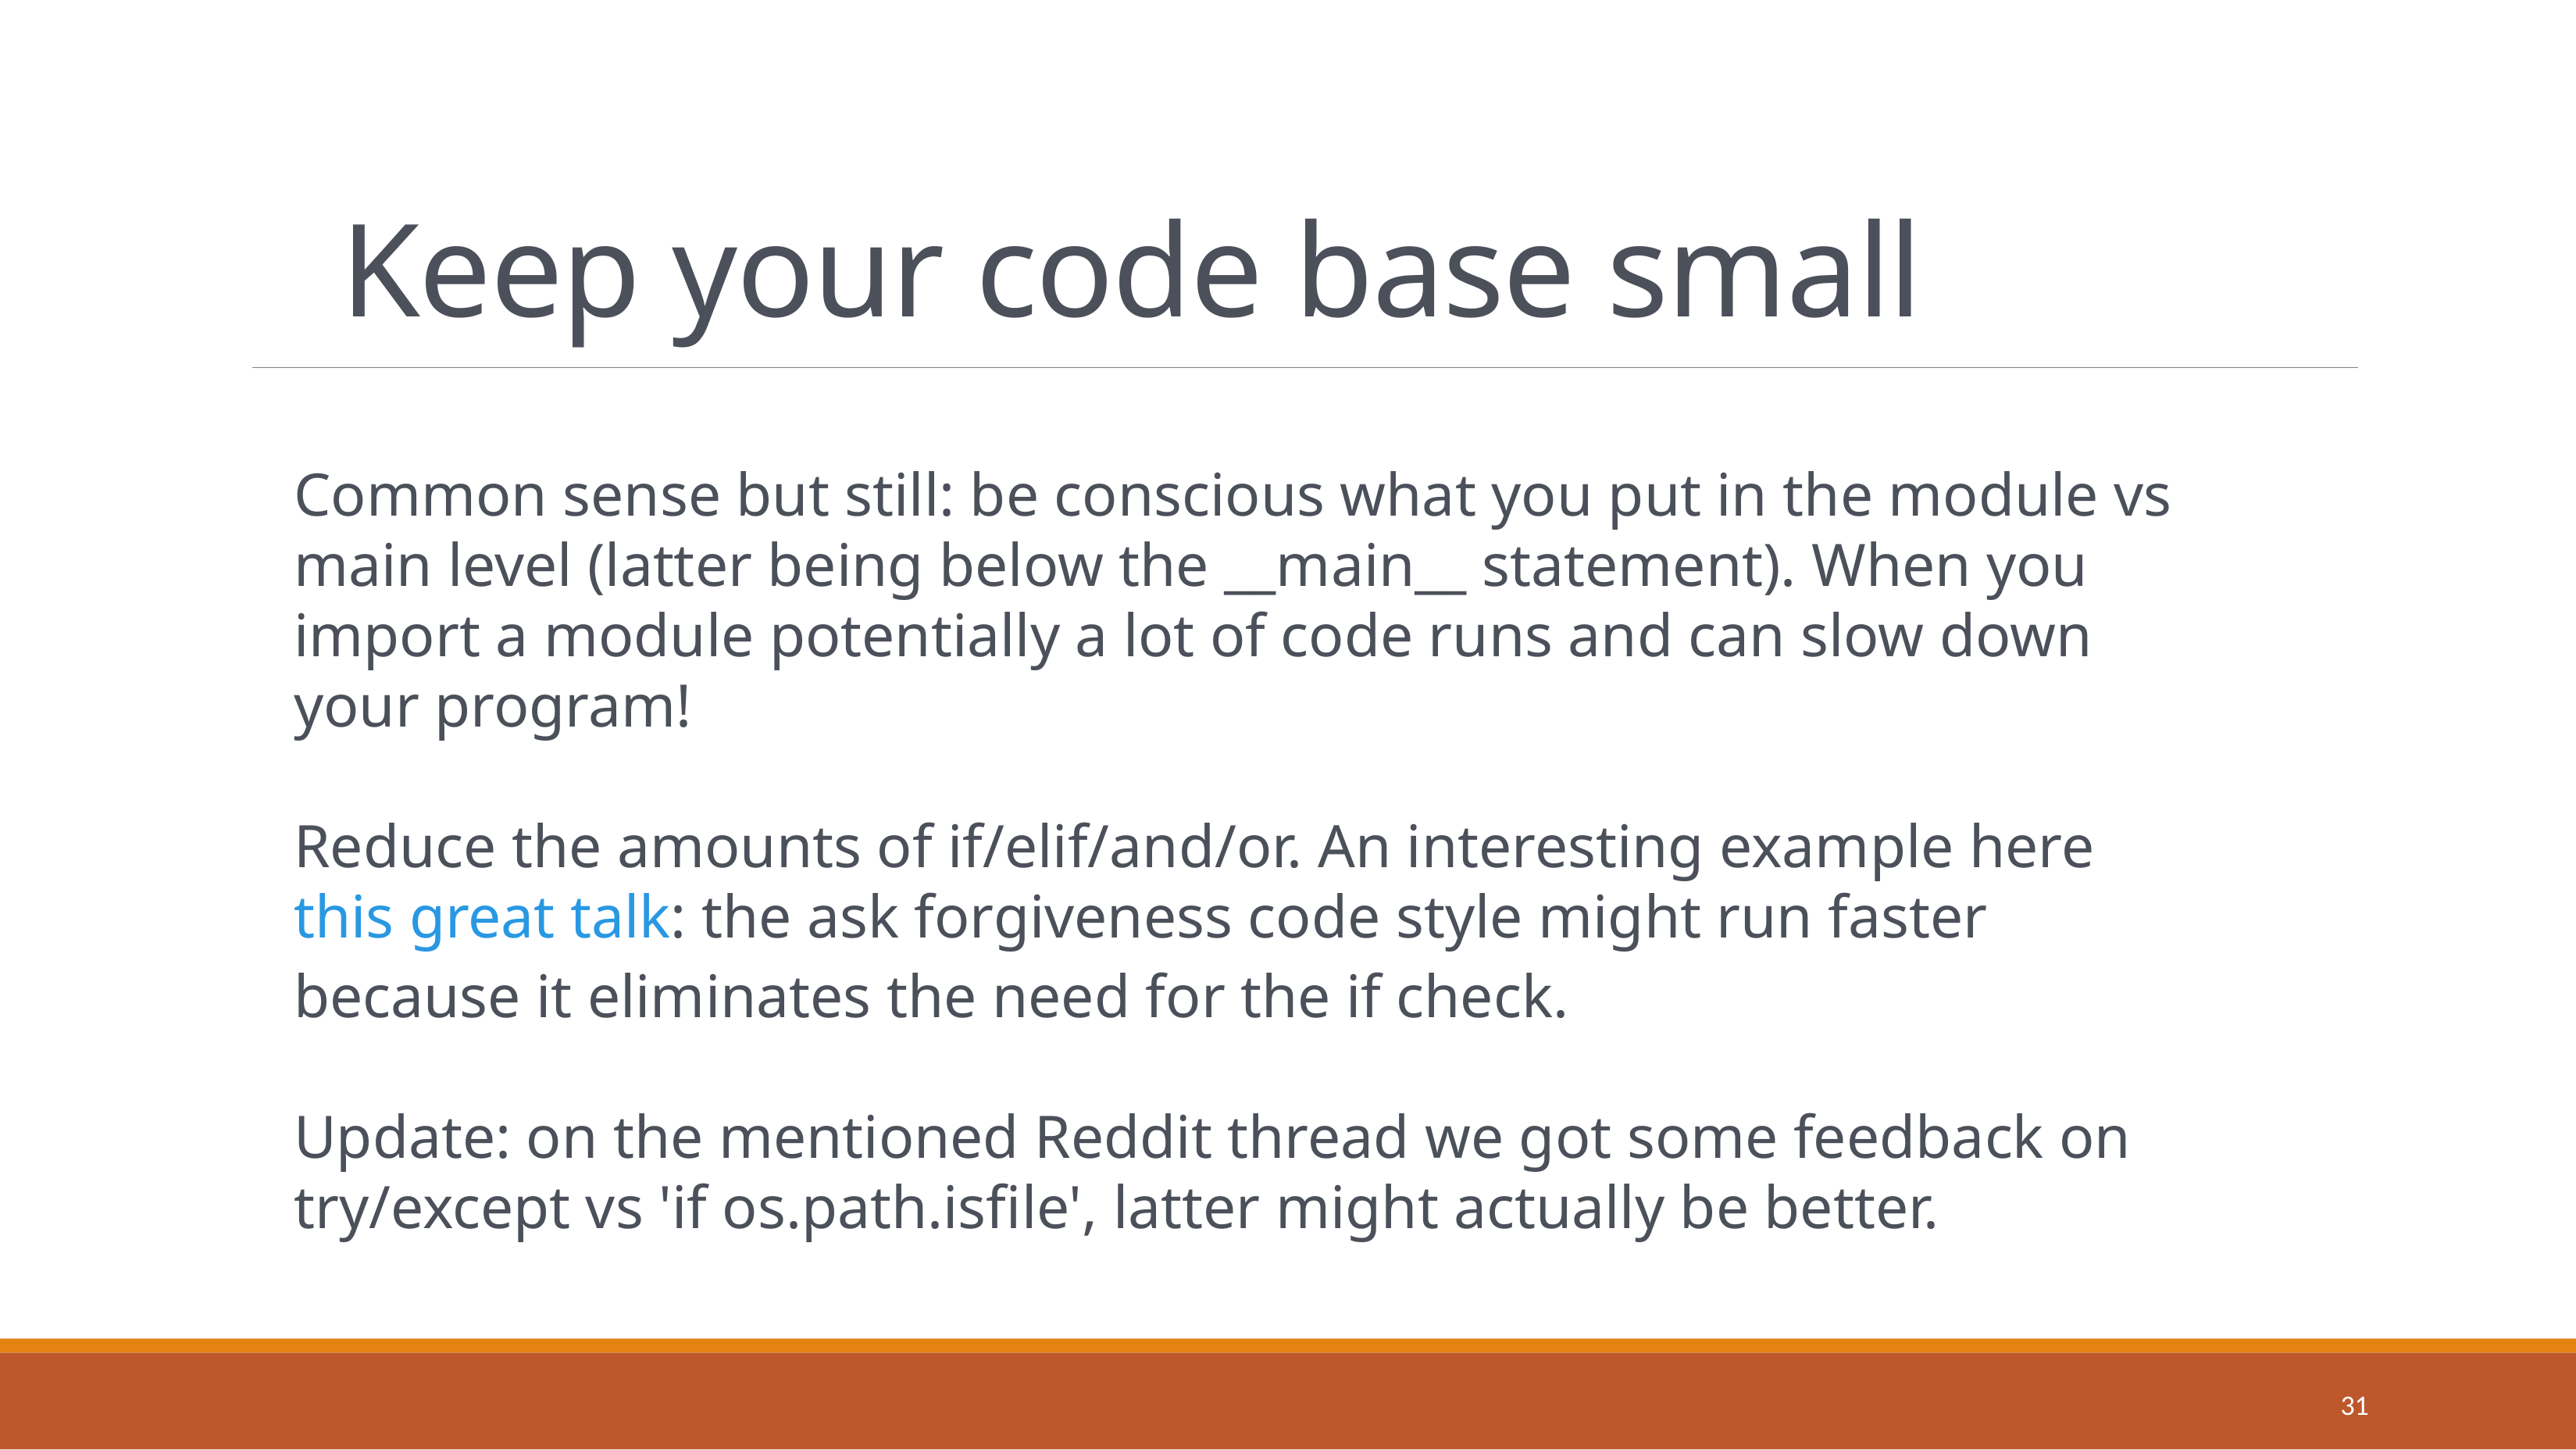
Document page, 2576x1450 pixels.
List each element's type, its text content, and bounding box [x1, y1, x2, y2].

slide_number 31 [2092, 983, 2369, 1450]
text_box Common sense but still: be conscious what you put in the module vs main level (latter being below the __main__ statement). When you import a module potentially a lot of code runs and can slow down your program! Reduce the amounts of if/elif/and/or. An interesting example here this great talk: the ask forgiveness code style might run faster because it eliminates the need for the if check. Update: on the mentioned Reddit thread we got some feedback on try/except vs 'if os.path.isfile', latter might actually be better. [282, 451, 2194, 1246]
title Keep your code base small [341, 38, 2576, 398]
